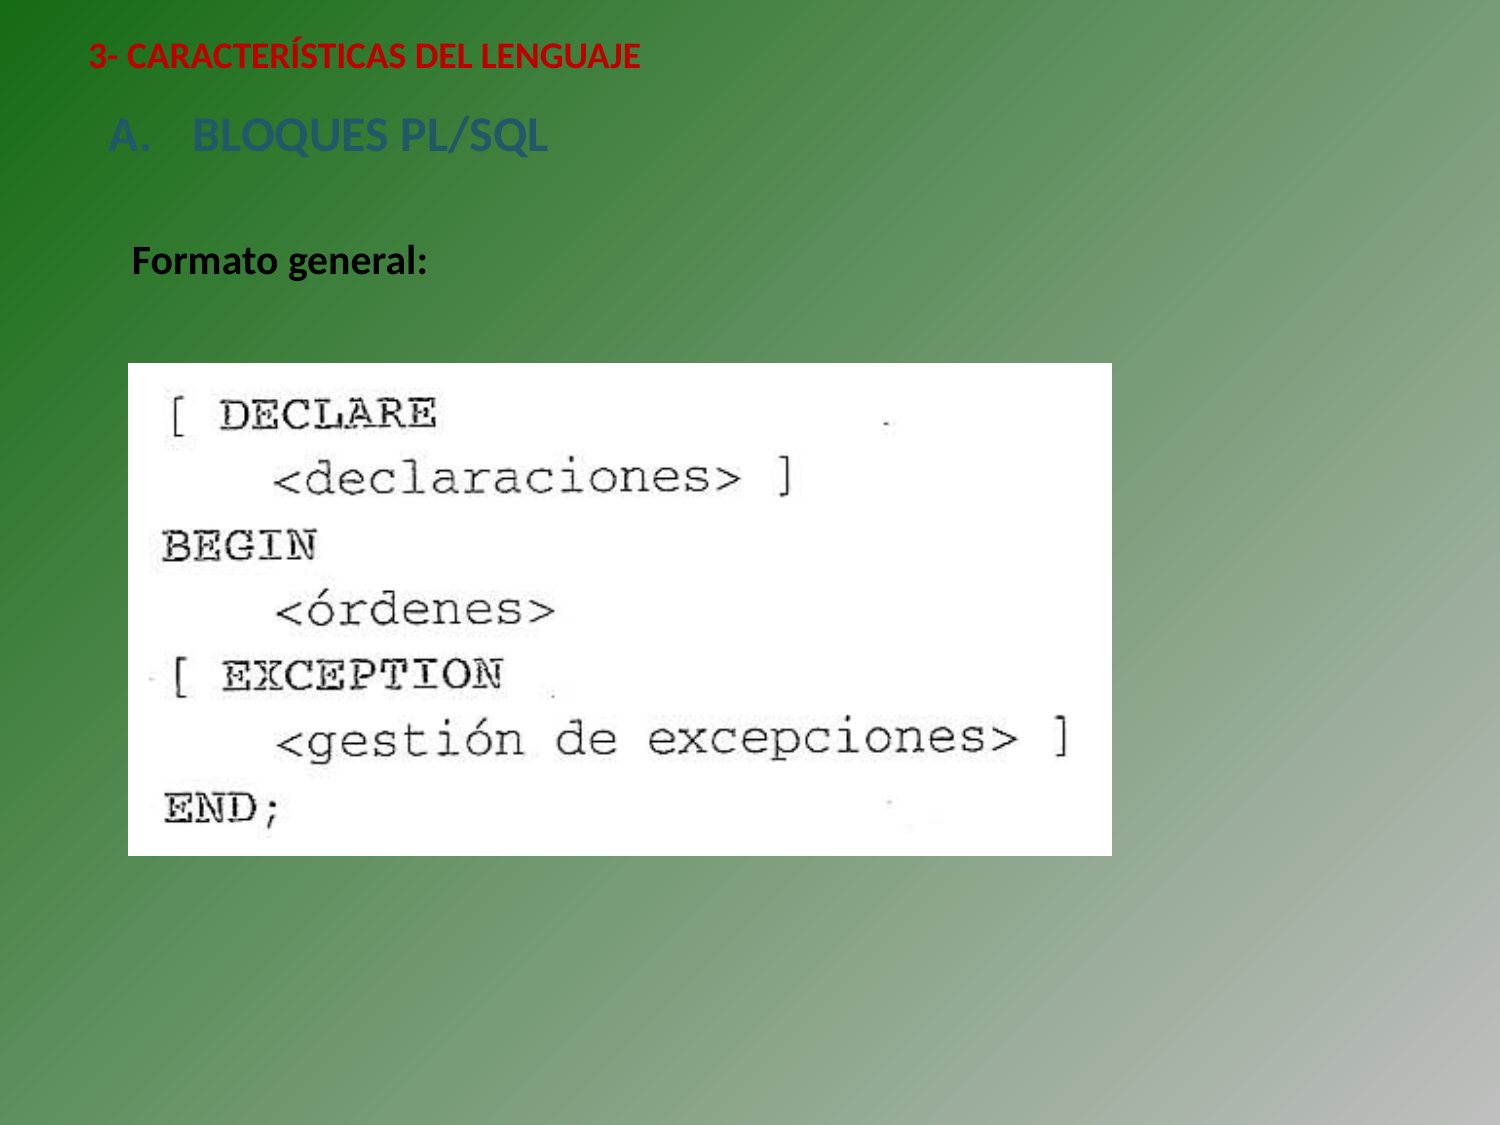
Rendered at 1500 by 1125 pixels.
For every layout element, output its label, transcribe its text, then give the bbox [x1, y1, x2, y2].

text_box 3- CARACTERÍSTICAS DEL LENGUAJE [73, 23, 657, 84]
text_box BLOQUES PL/SQL [93, 93, 1500, 169]
picture [128, 362, 1112, 856]
text_box Formato general: [117, 175, 1500, 291]
